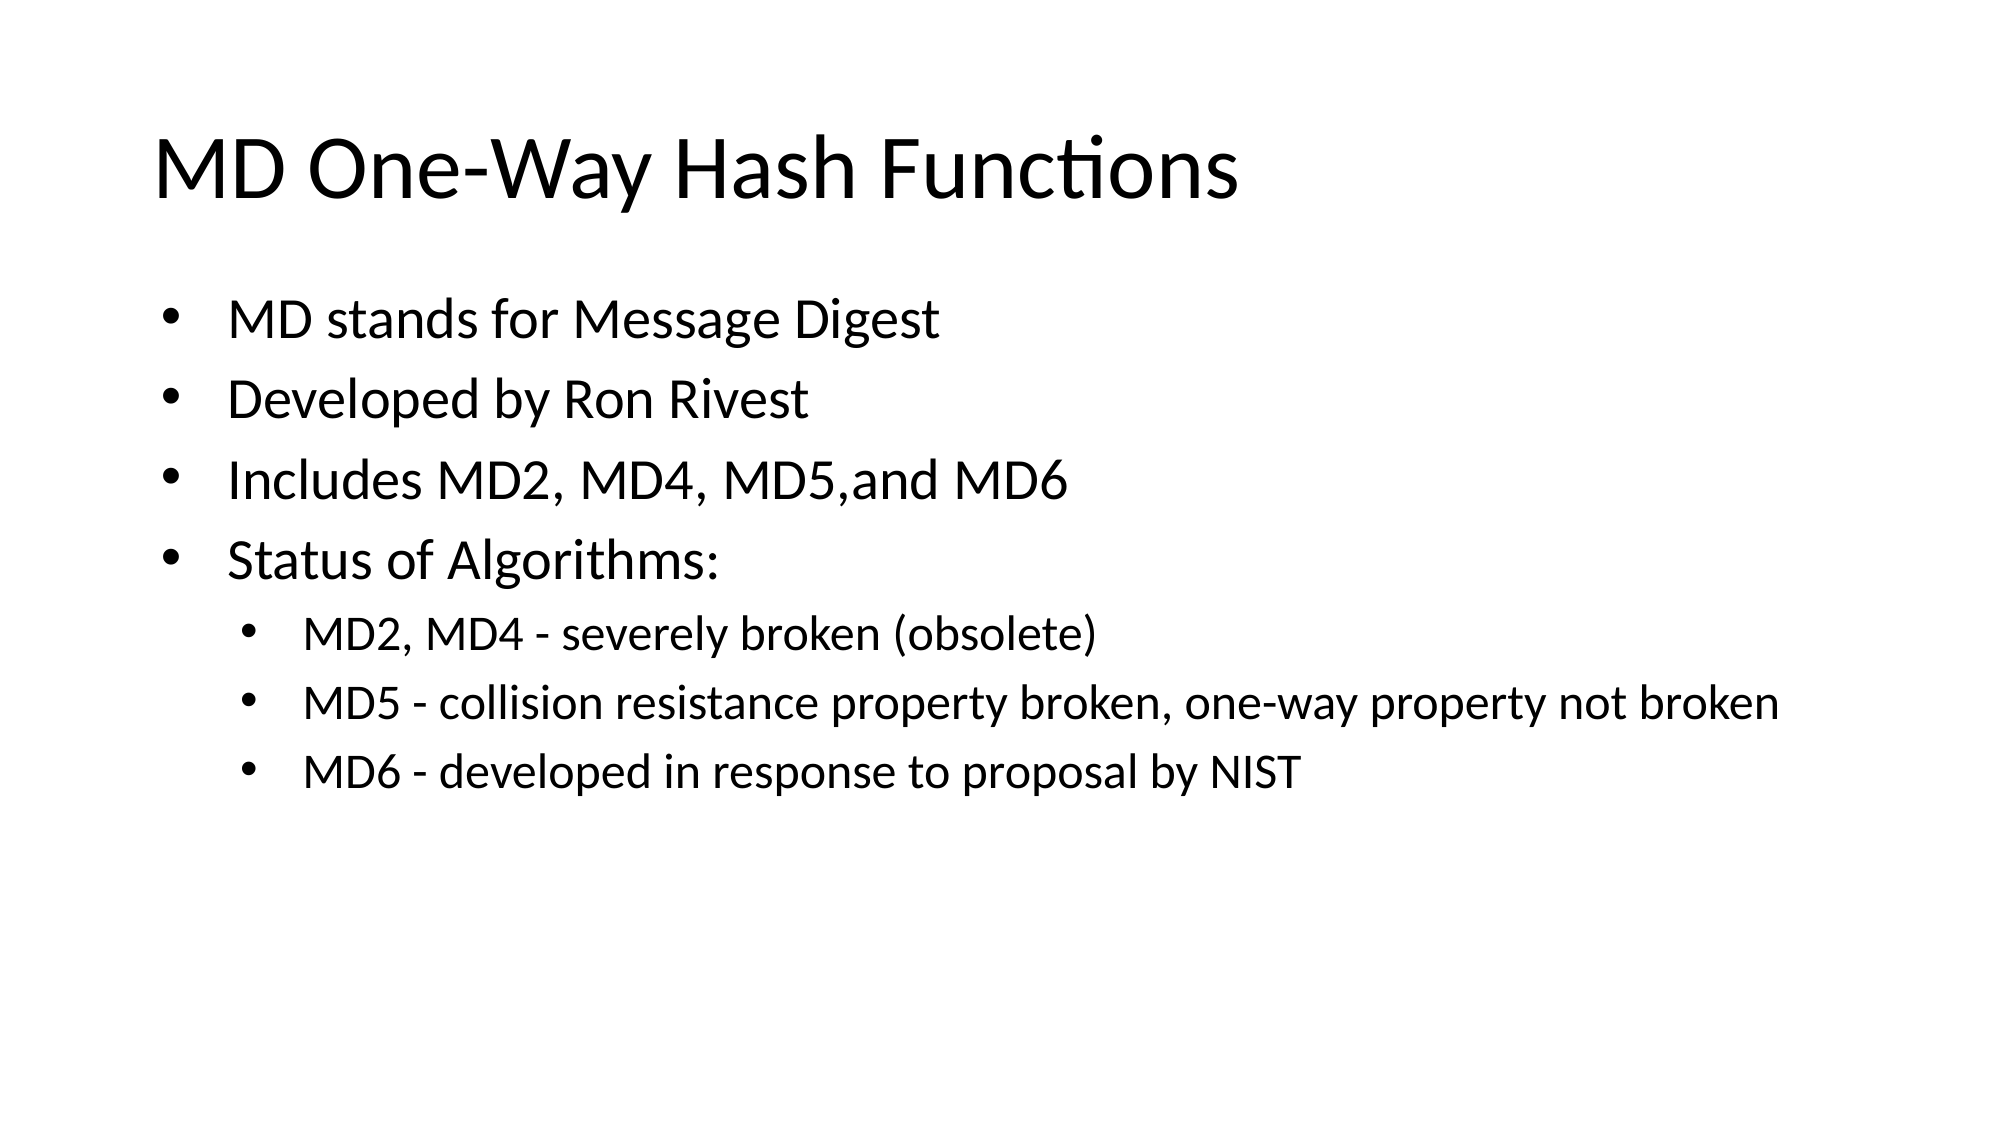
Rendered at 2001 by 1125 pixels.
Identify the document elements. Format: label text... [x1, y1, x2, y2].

title MD One-Way Hash Functions [137, 59, 1863, 261]
list MD stands for Message Digest Developed by Ron Rivest Includes MD2, MD4, MD5,and MD6 Status of Algorithms: MD2, MD4 - severely broken (obsolete) MD5 - collision resistance property broken, one-way property not broken MD6 - developed in response to proposal by NIST [137, 261, 1863, 976]
